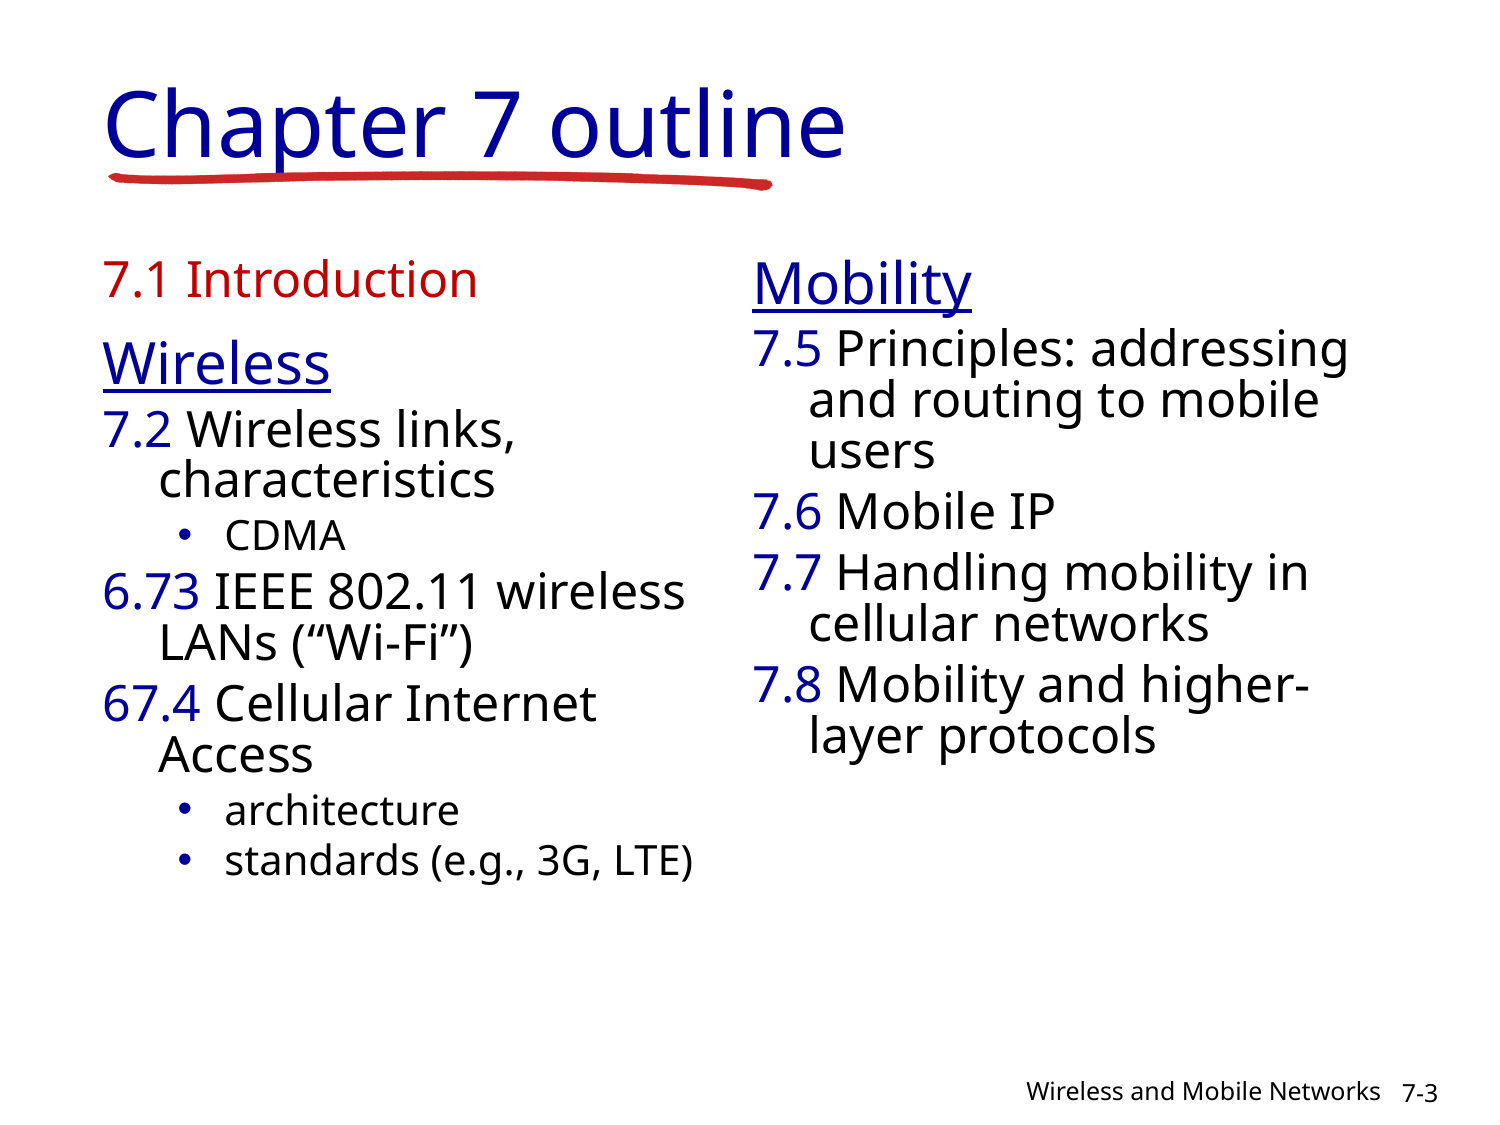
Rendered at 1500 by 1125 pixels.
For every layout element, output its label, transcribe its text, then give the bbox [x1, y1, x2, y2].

slide_number 7-3 [1387, 1069, 1500, 1115]
footer Wireless and Mobile Networks [960, 1067, 1404, 1110]
list 7.1 Introduction Wireless 7.2 Wireless links, characteristics CDMA 6.73 IEEE 802.11 wireless LANs (“Wi-Fi”) 67.4 Cellular Internet Access architecture standards (e.g., 3G, LTE) [87, 249, 713, 1012]
list Mobility 7.5 Principles: addressing and routing to mobile users 7.6 Mobile IP 7.7 Handling mobility in cellular networks 7.8 Mobility and higher-layer protocols [737, 249, 1403, 1012]
picture [105, 166, 781, 196]
title Chapter 7 outline [87, 27, 1363, 216]
